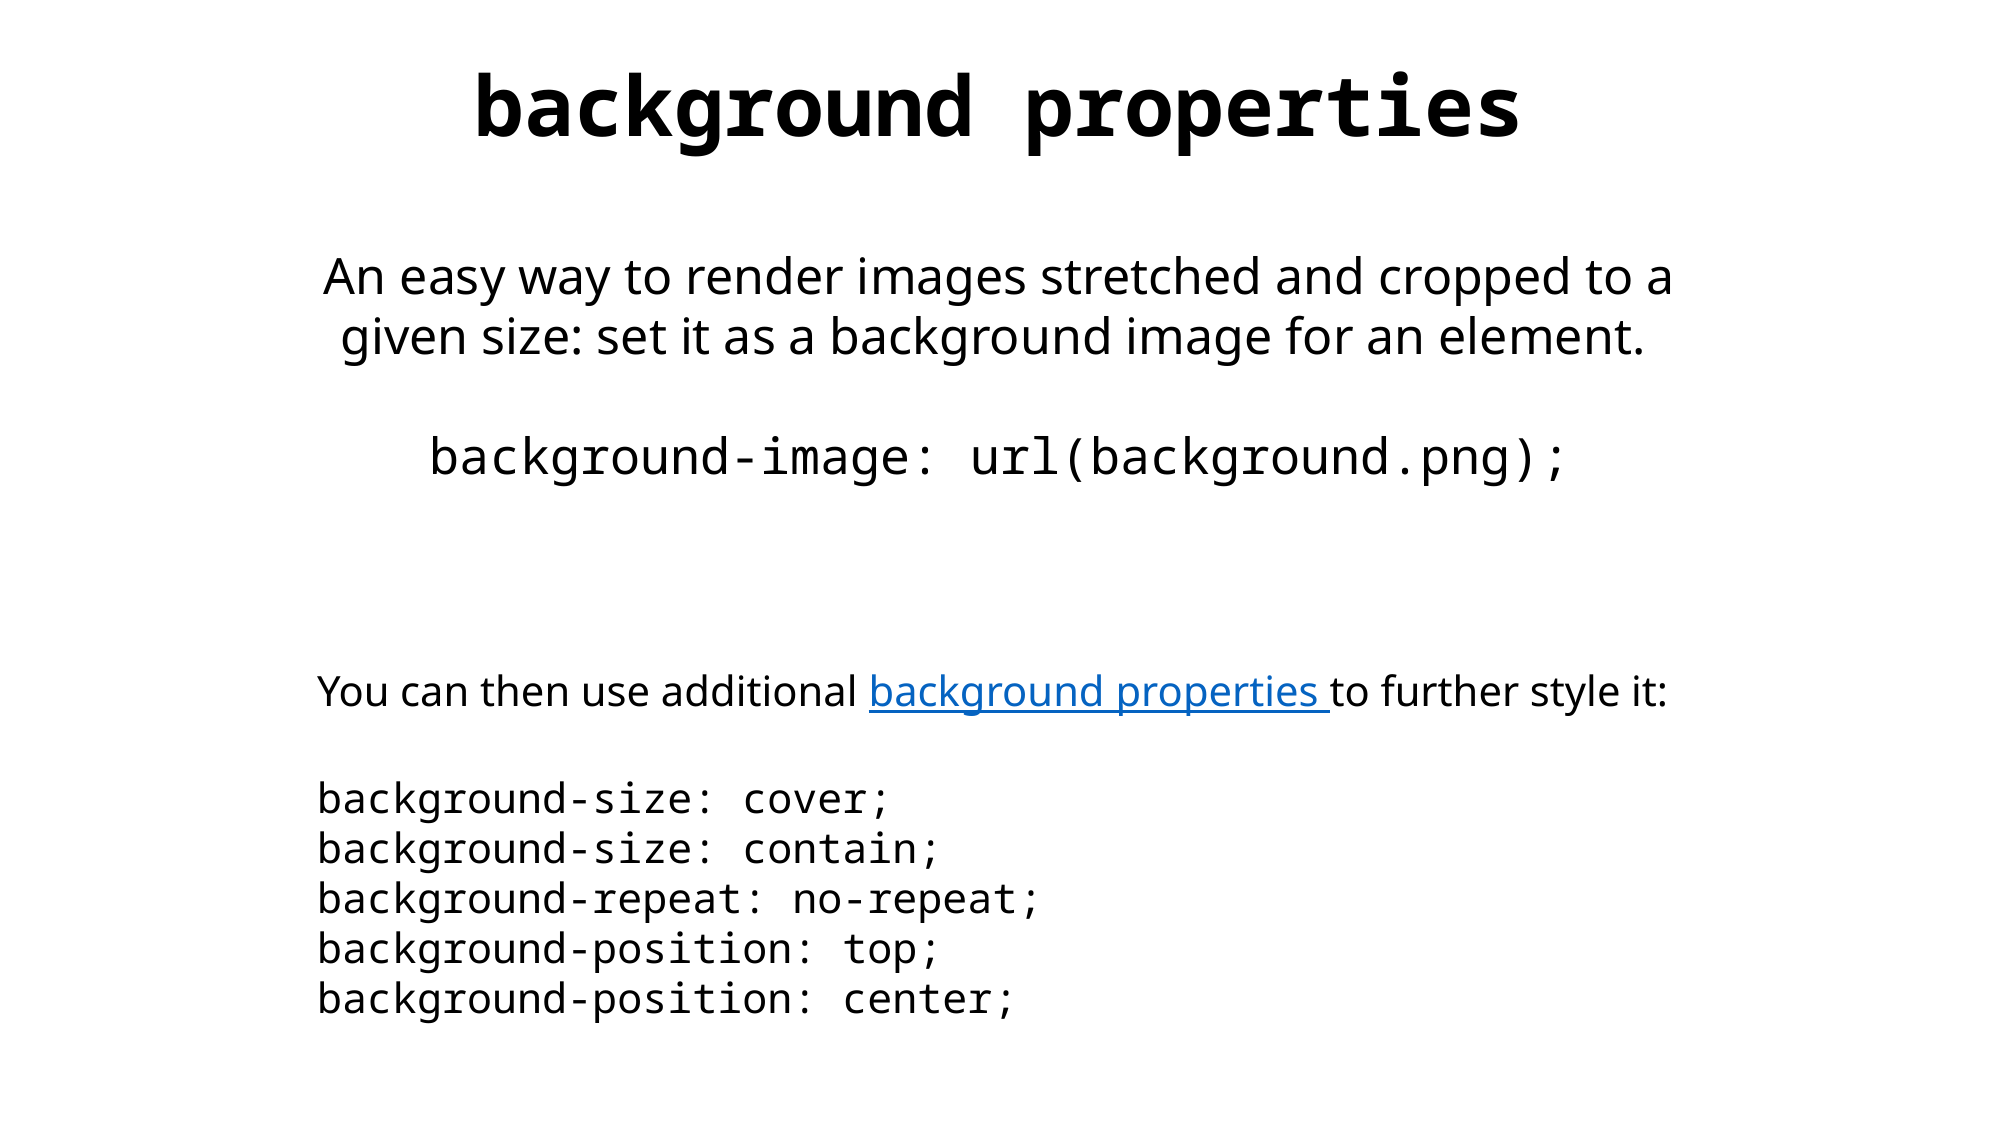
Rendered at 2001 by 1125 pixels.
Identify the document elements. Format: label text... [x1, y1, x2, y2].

text_box You can then use additional background properties to further style it: background-size: cover; background-size: contain; background-repeat: no-repeat; background-position: top; background-position: center; [302, 657, 1727, 1030]
text_box An easy way to render images stretched and cropped to a given size: set it as a background image for an element. background-image: url(background.png); [273, 237, 1727, 492]
text_box background properties [52, 45, 1948, 161]
